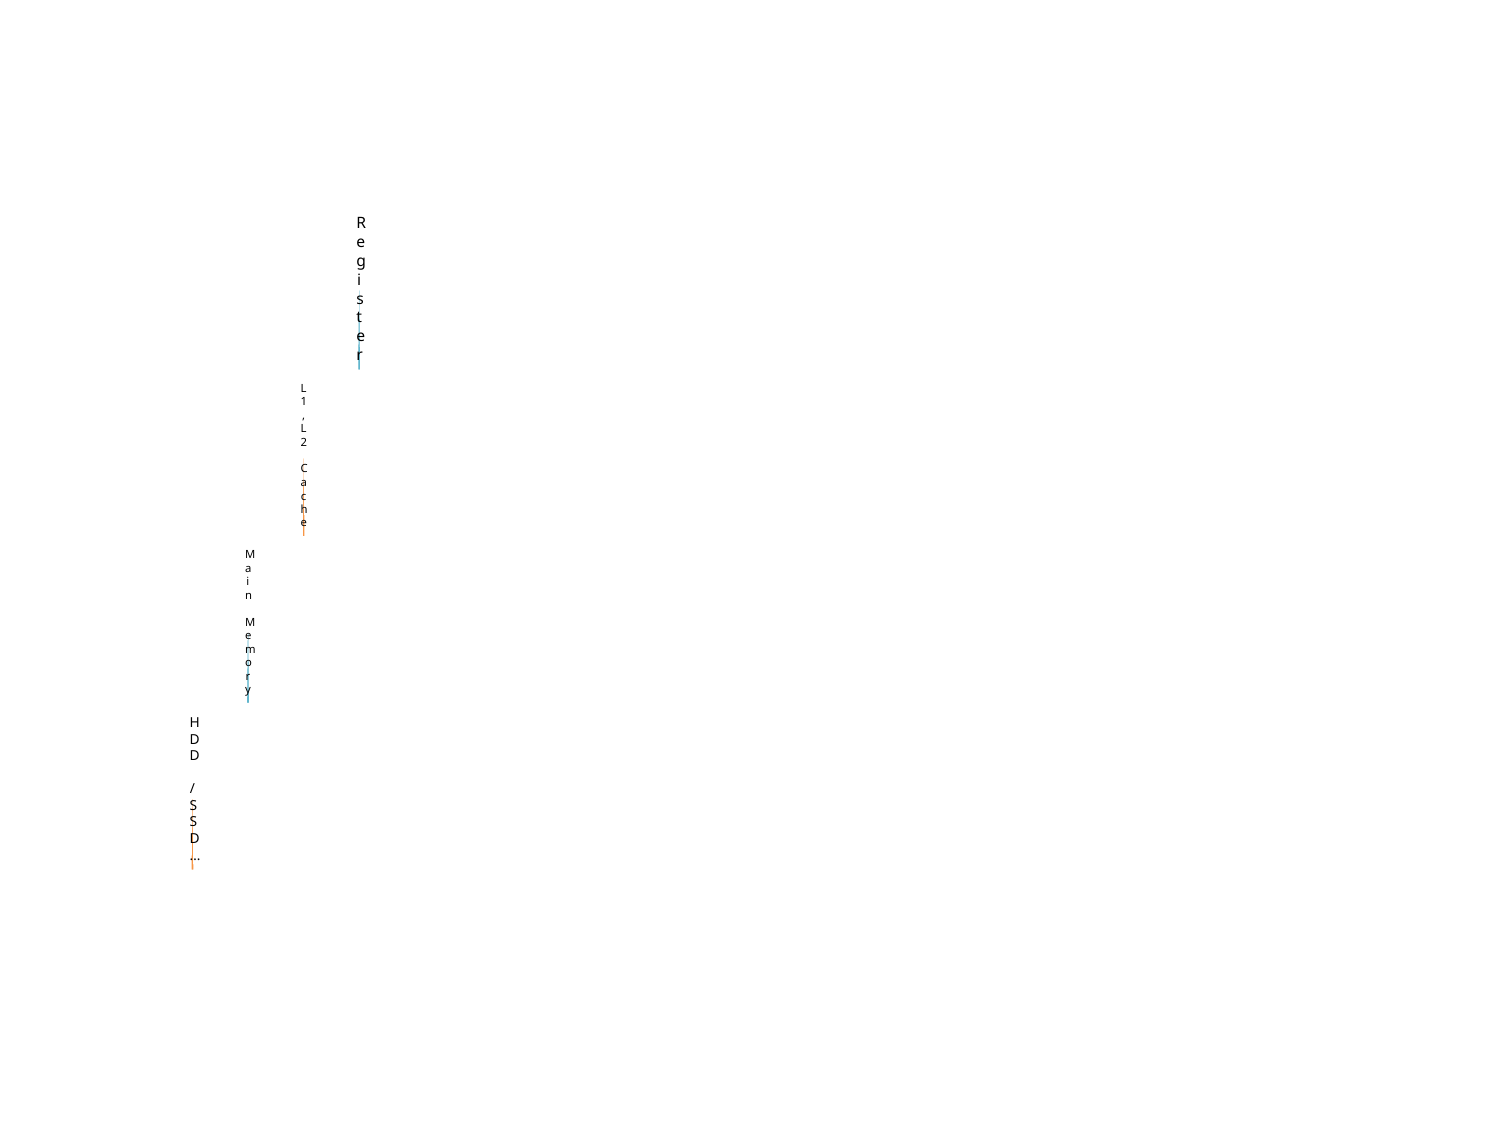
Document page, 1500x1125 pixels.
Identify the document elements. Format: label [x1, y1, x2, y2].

text_box [113, 228, 1114, 897]
